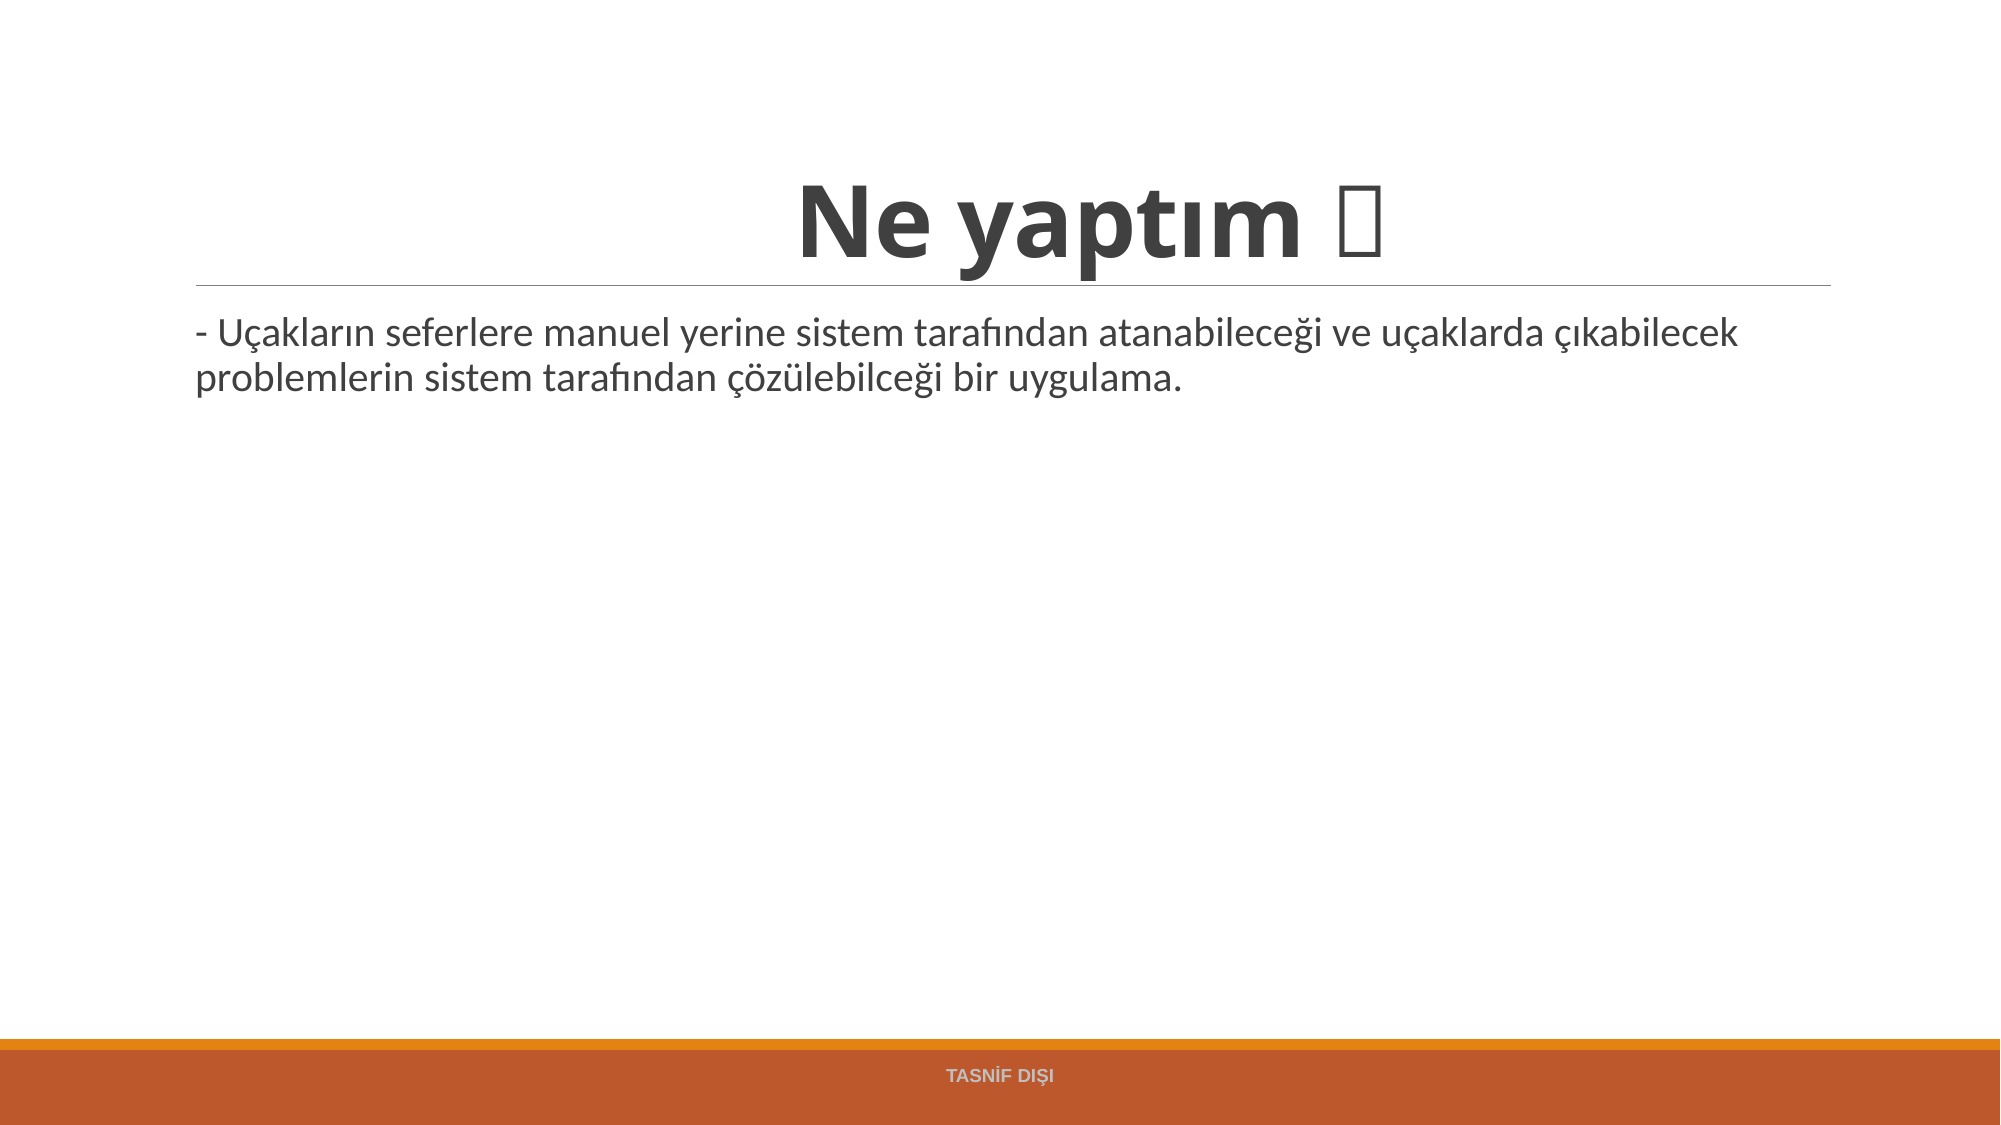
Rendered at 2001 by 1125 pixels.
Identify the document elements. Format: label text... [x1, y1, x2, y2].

footer TASNİF DIŞI [0, 1059, 2000, 1120]
title Ne yaptım  [180, 47, 1830, 285]
list - Uçakların seferlere manuel yerine sistem tarafından atanabileceği ve uçaklarda çıkabilecek problemlerin sistem tarafından çözülebilceği bir uygulama. [180, 302, 1830, 963]
